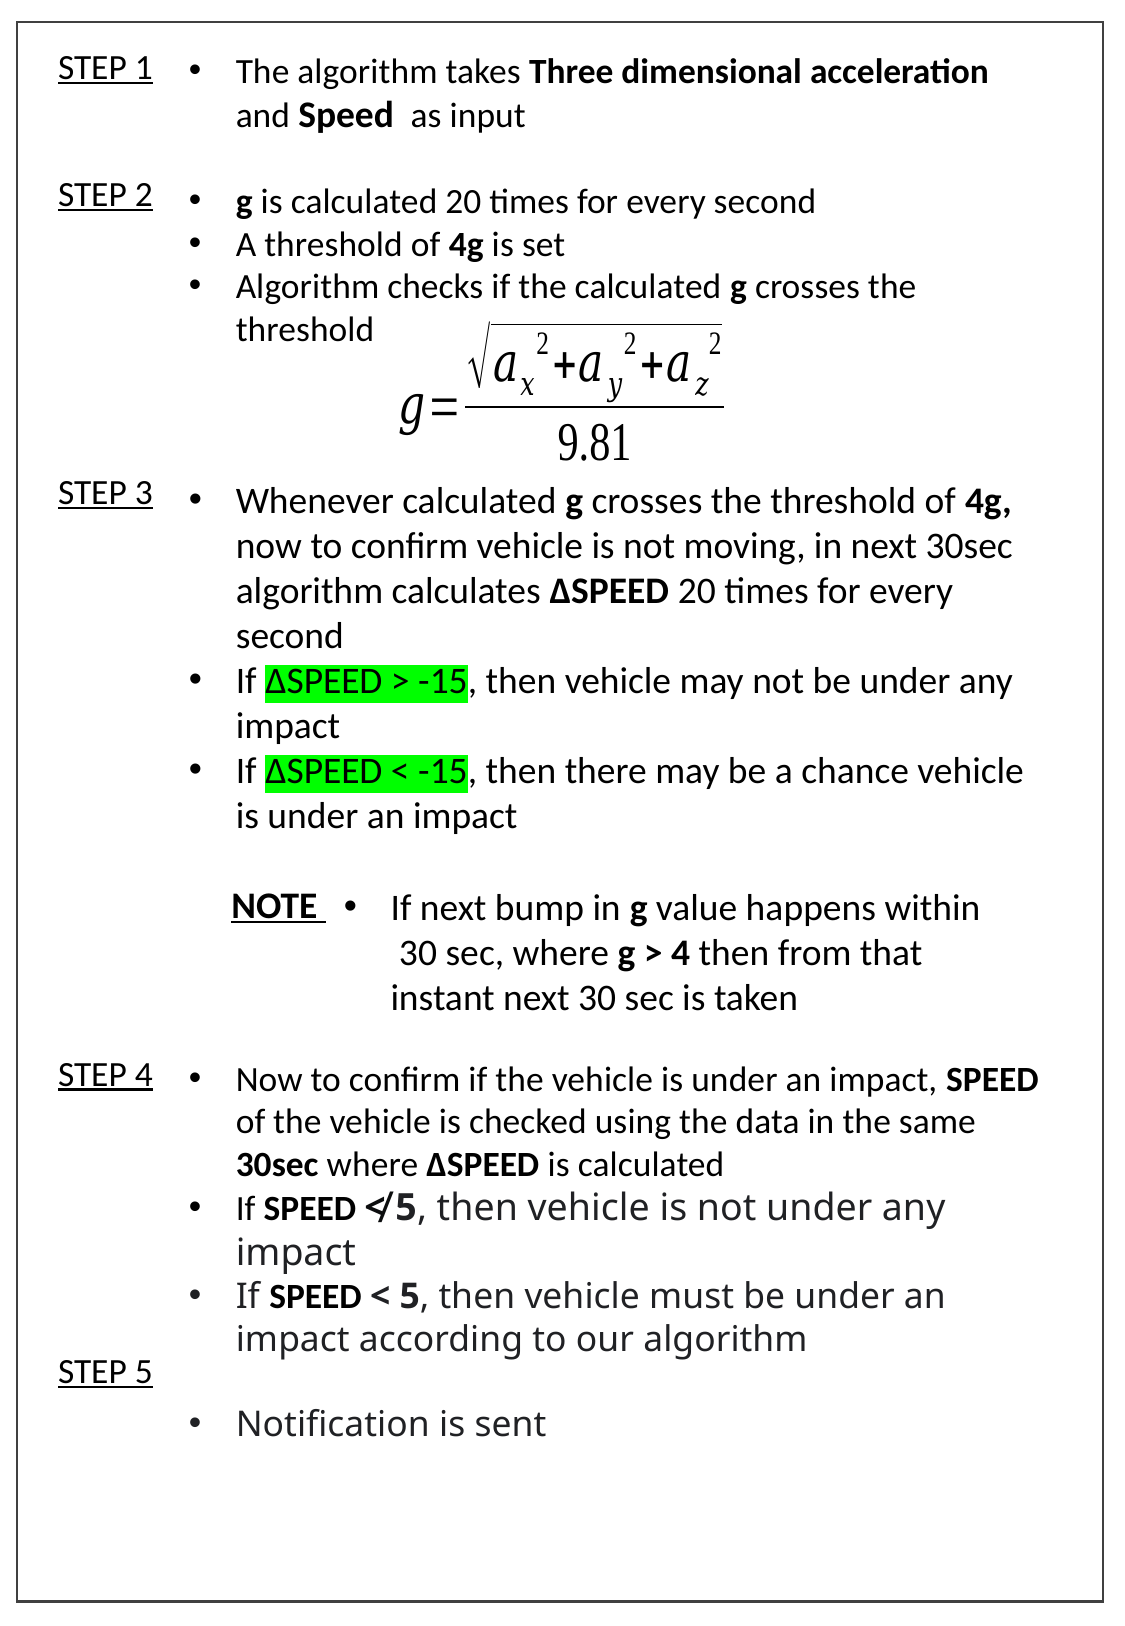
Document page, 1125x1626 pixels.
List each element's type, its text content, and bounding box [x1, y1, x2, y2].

text_box If next bump in g value happens within 30 sec, where g > 4 then from that instant next 30 sec is taken [329, 875, 1003, 1026]
text_box STEP 1 STEP 2 STEP 3 [43, 36, 179, 1000]
text_box [16, 21, 1104, 1603]
text_box STEP 4 STEP 5 [43, 1000, 179, 1625]
text_box The algorithm takes Three dimensional acceleration and Speed as input g is calculated 20 times for every second A threshold of 4g is set Algorithm checks if the calculated g crosses the threshold Whenever calculated g crosses the threshold of 4g, now to confirm vehicle is not moving, in next 30sec algorithm calculates ∆SPEED 20 times for every second If ∆SPEED > -15, then vehicle may not be under any impact If ∆SPEED < -15, then there may be a chance vehicle is under an impact NOTE Now to confirm if the vehicle is under an impact, SPEED of the vehicle is checked using the data in the same 30sec where ∆SPEED is calculated If SPEED ≮ 5, then vehicle is not under any impact If SPEED < 5, then vehicle must be under an impact according to our algorithm Notification is sent [174, 40, 1060, 1494]
